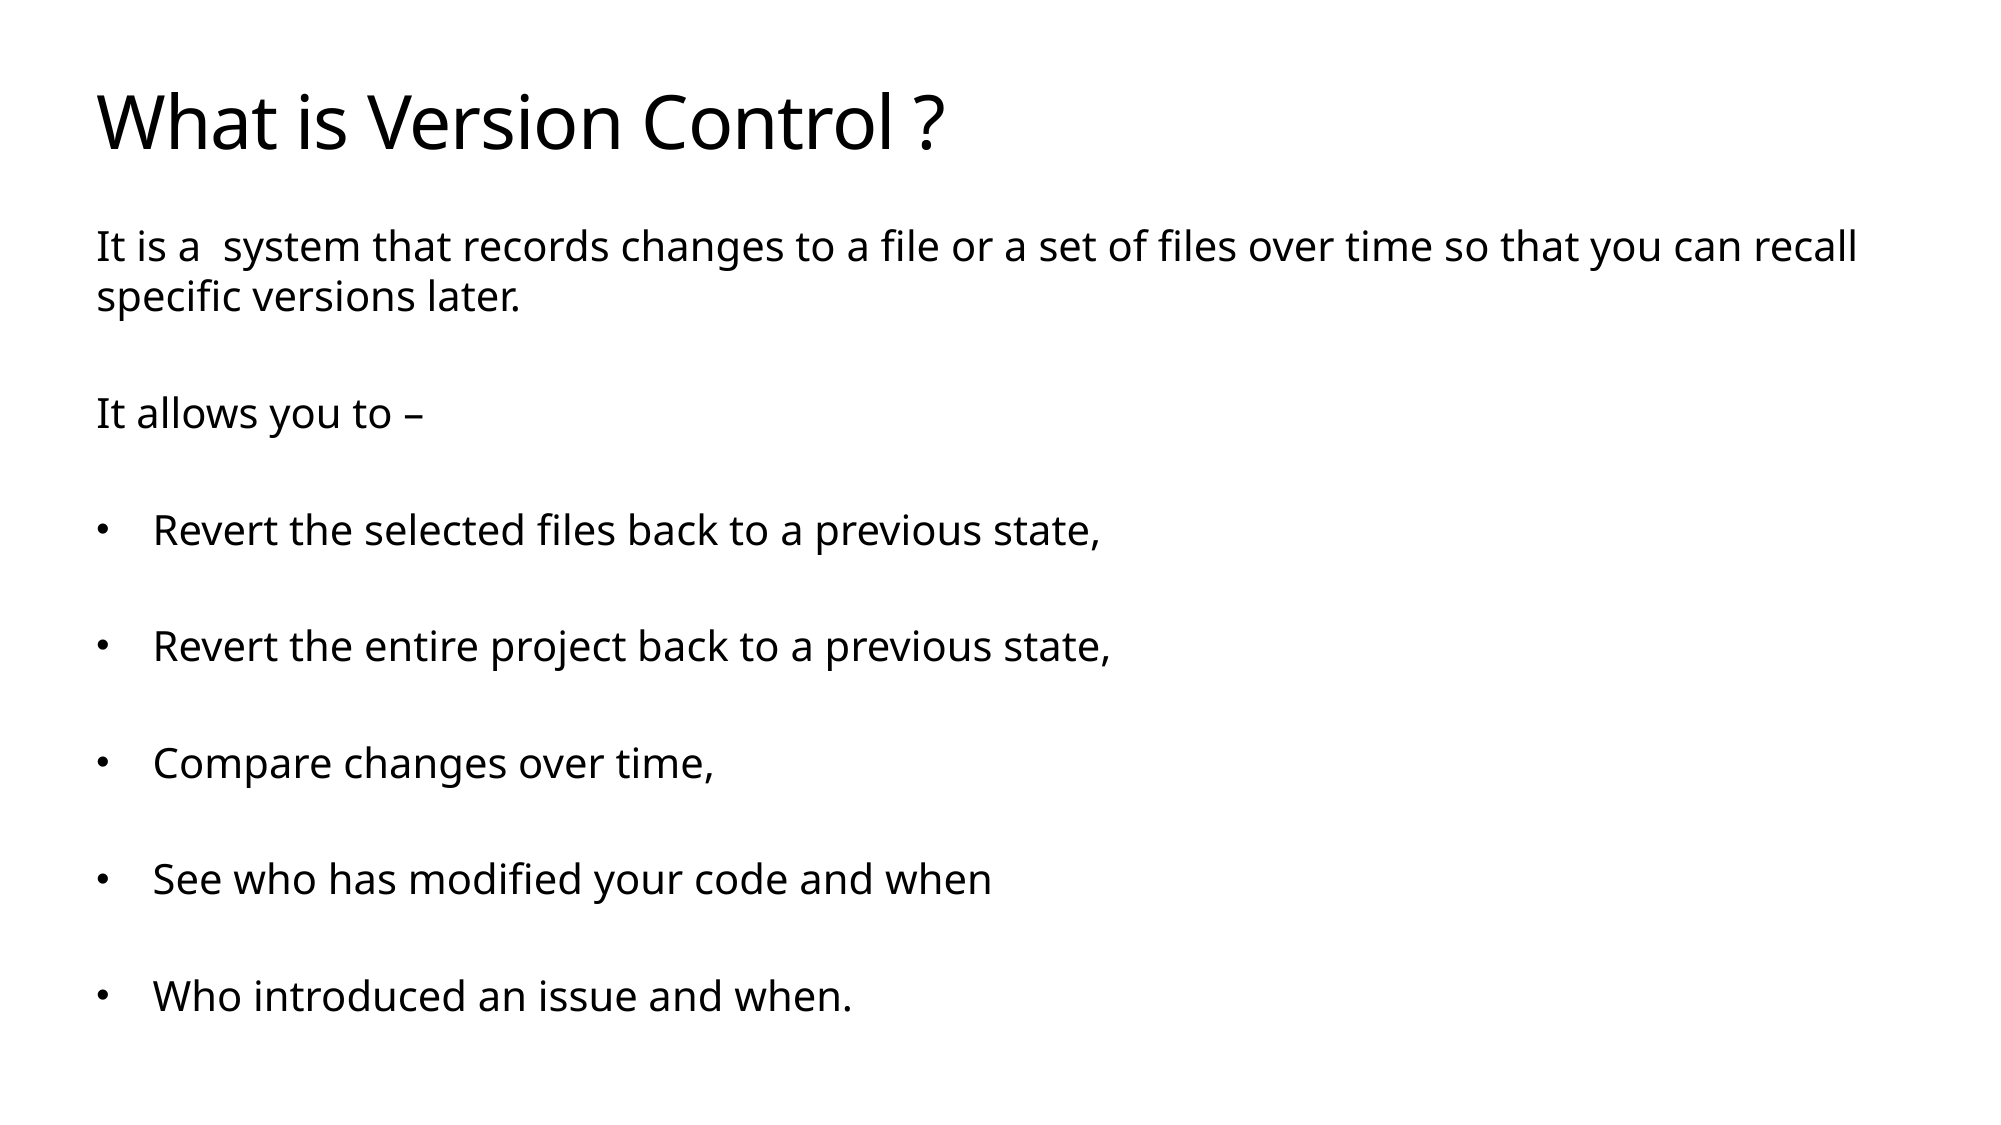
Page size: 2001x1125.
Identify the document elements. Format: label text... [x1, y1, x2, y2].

list It is a system that records changes to a file or a set of files over time so that you can recall specific versions later. It allows you to – Revert the selected files back to a previous state, Revert the entire project back to a previous state, Compare changes over time, See who has modified your code and when Who introduced an issue and when. [96, 219, 1904, 1079]
title What is Version Control ? [96, 75, 1904, 166]
